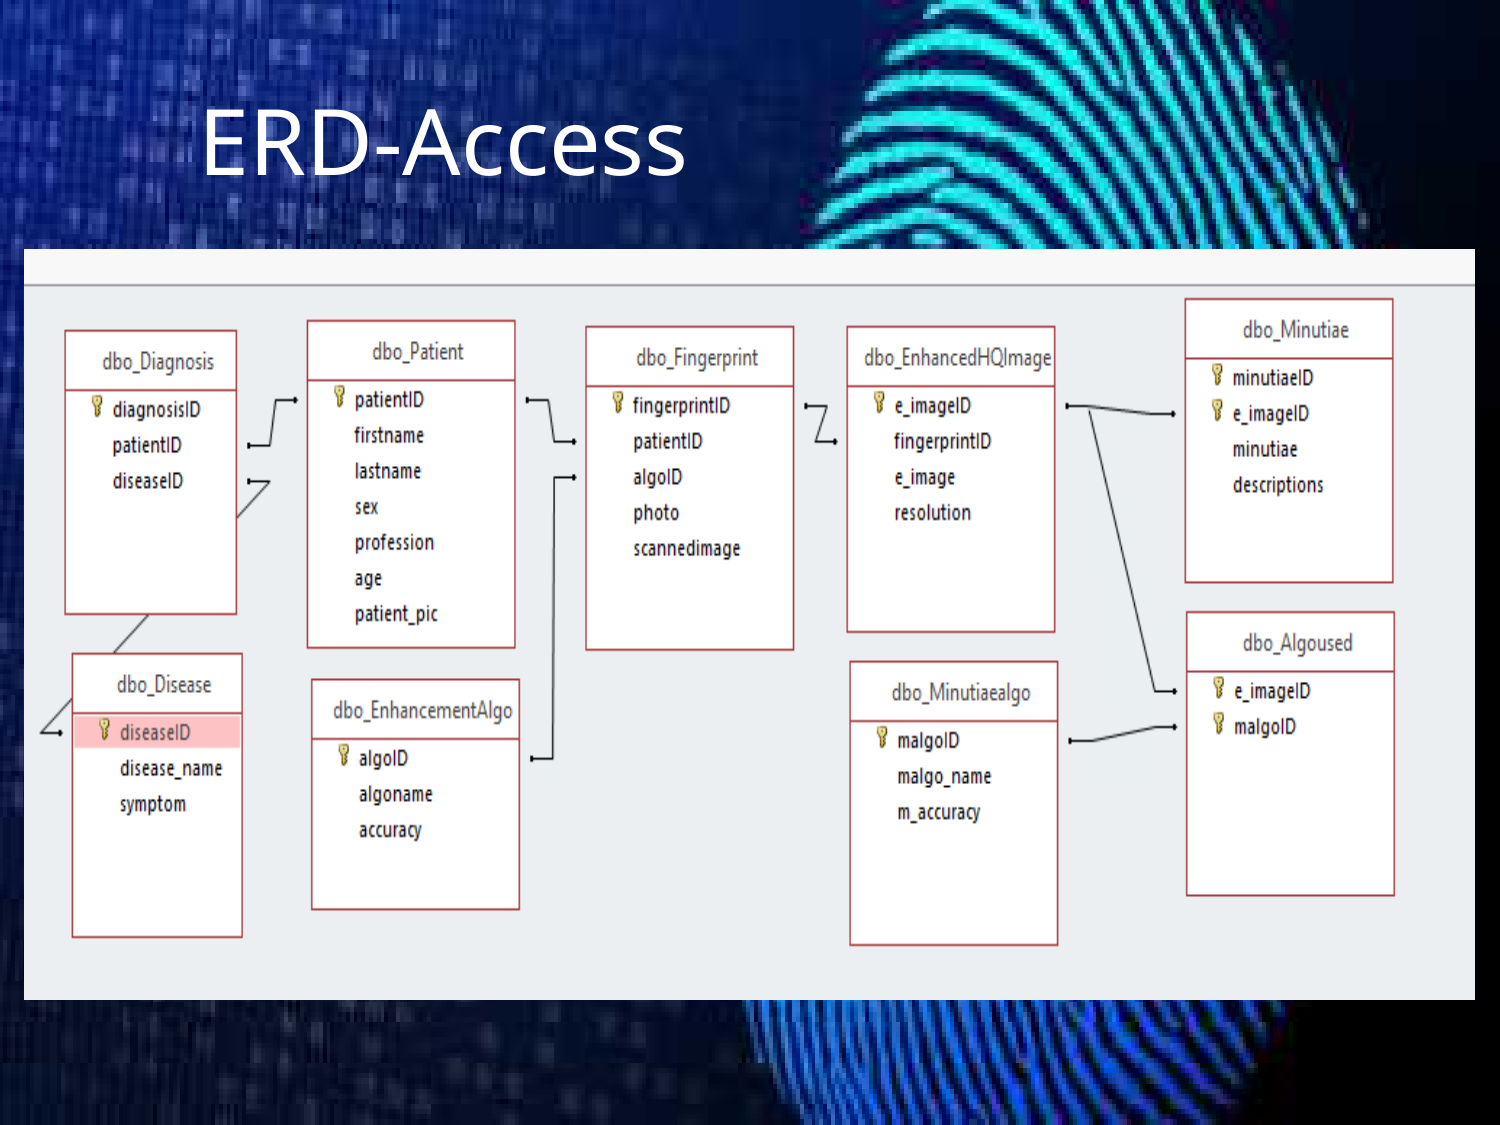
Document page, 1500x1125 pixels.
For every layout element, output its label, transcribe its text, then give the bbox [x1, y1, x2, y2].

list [24, 249, 1476, 1001]
picture [0, 0, 1500, 1125]
title ERD-Access [75, 45, 813, 233]
